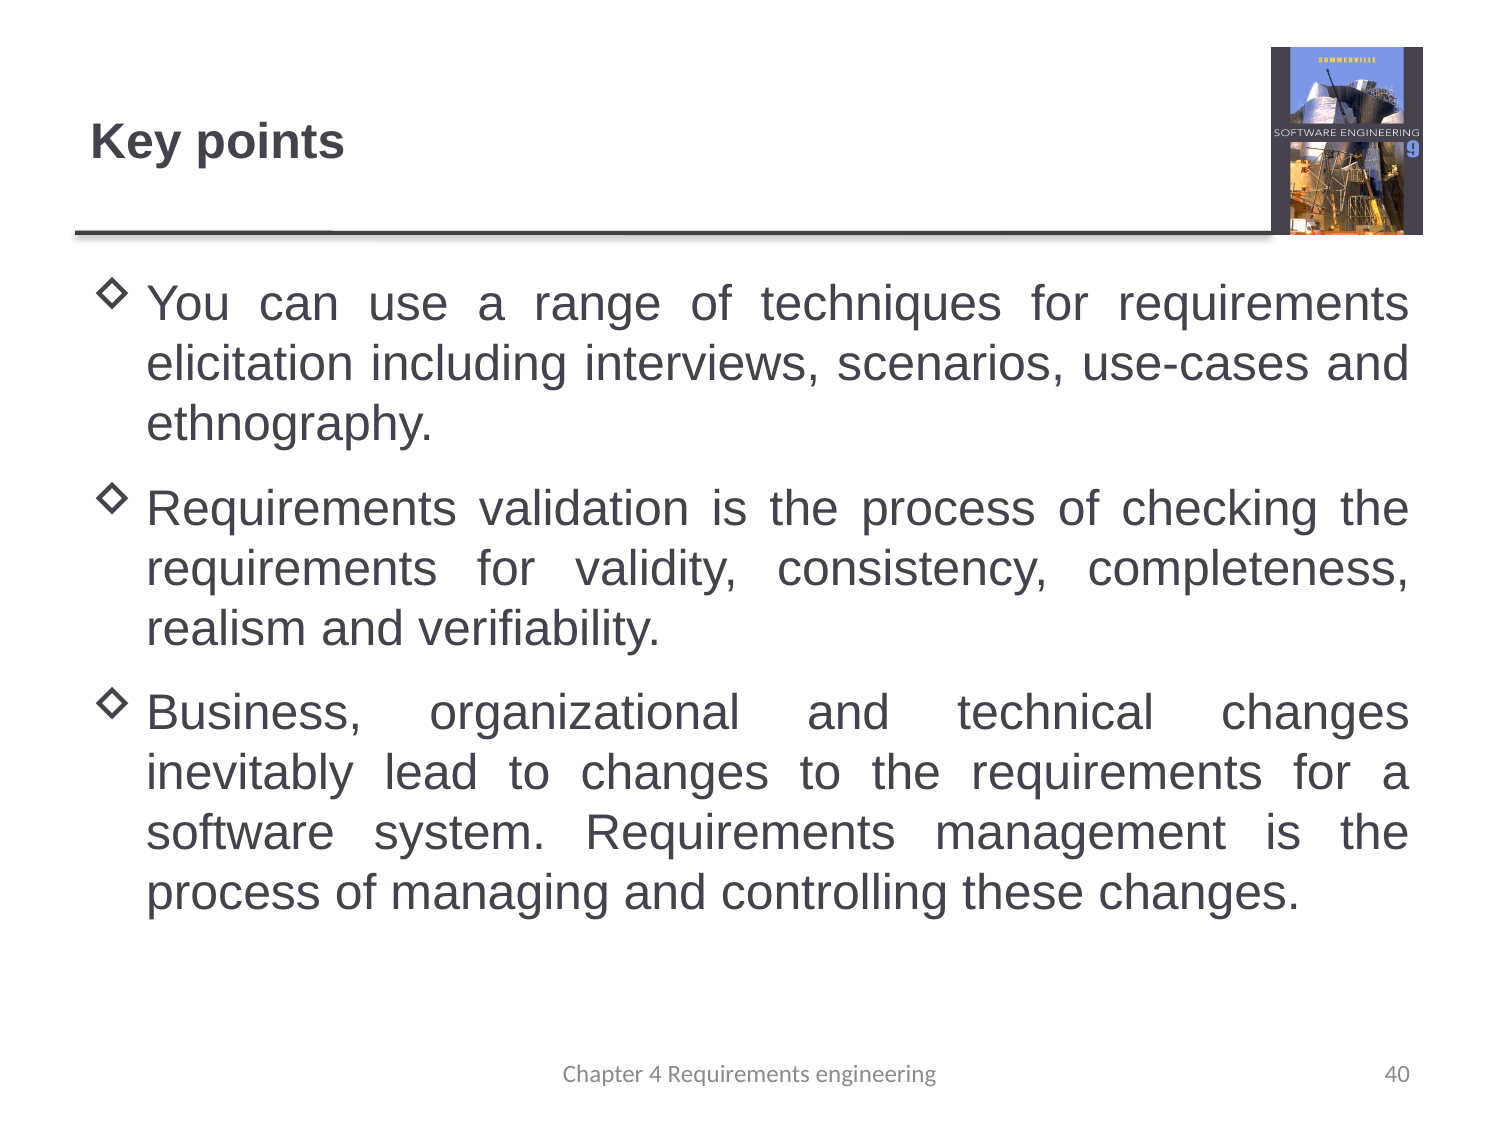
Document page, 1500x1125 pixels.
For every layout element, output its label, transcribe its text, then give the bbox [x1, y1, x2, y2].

list You can use a range of techniques for requirements elicitation including interviews, scenarios, use-cases and ethnography. Requirements validation is the process of checking the requirements for validity, consistency, completeness, realism and verifiability. Business, organizational and technical changes inevitably lead to changes to the requirements for a software system. Requirements management is the process of managing and controlling these changes. [75, 262, 1425, 1005]
footer Chapter 4 Requirements engineering [512, 1042, 988, 1103]
slide_number 40 [1074, 1042, 1425, 1103]
picture [1272, 47, 1423, 235]
title Key points [74, 44, 1272, 233]
